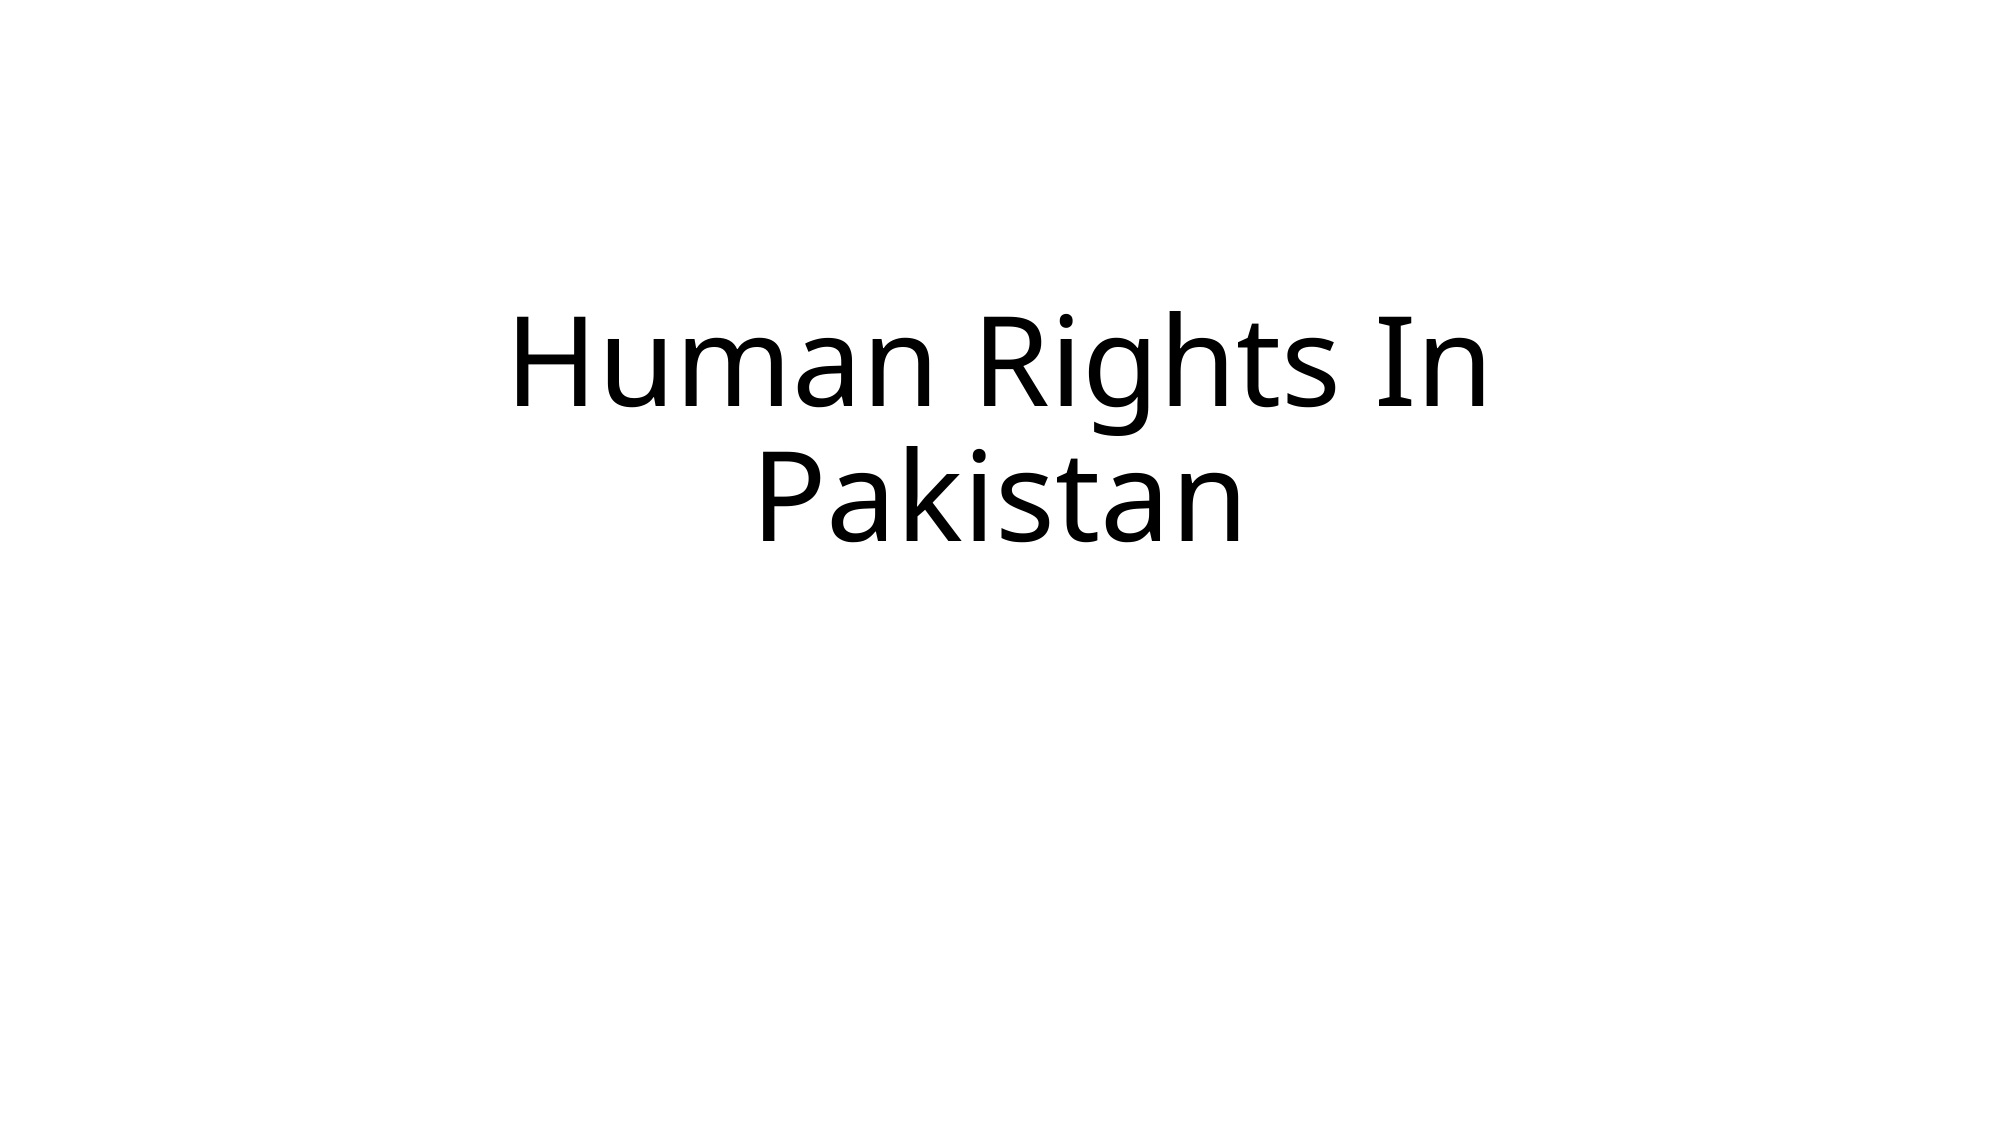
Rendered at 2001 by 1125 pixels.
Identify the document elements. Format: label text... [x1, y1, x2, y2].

title Human Rights In Pakistan [249, 184, 1750, 576]
